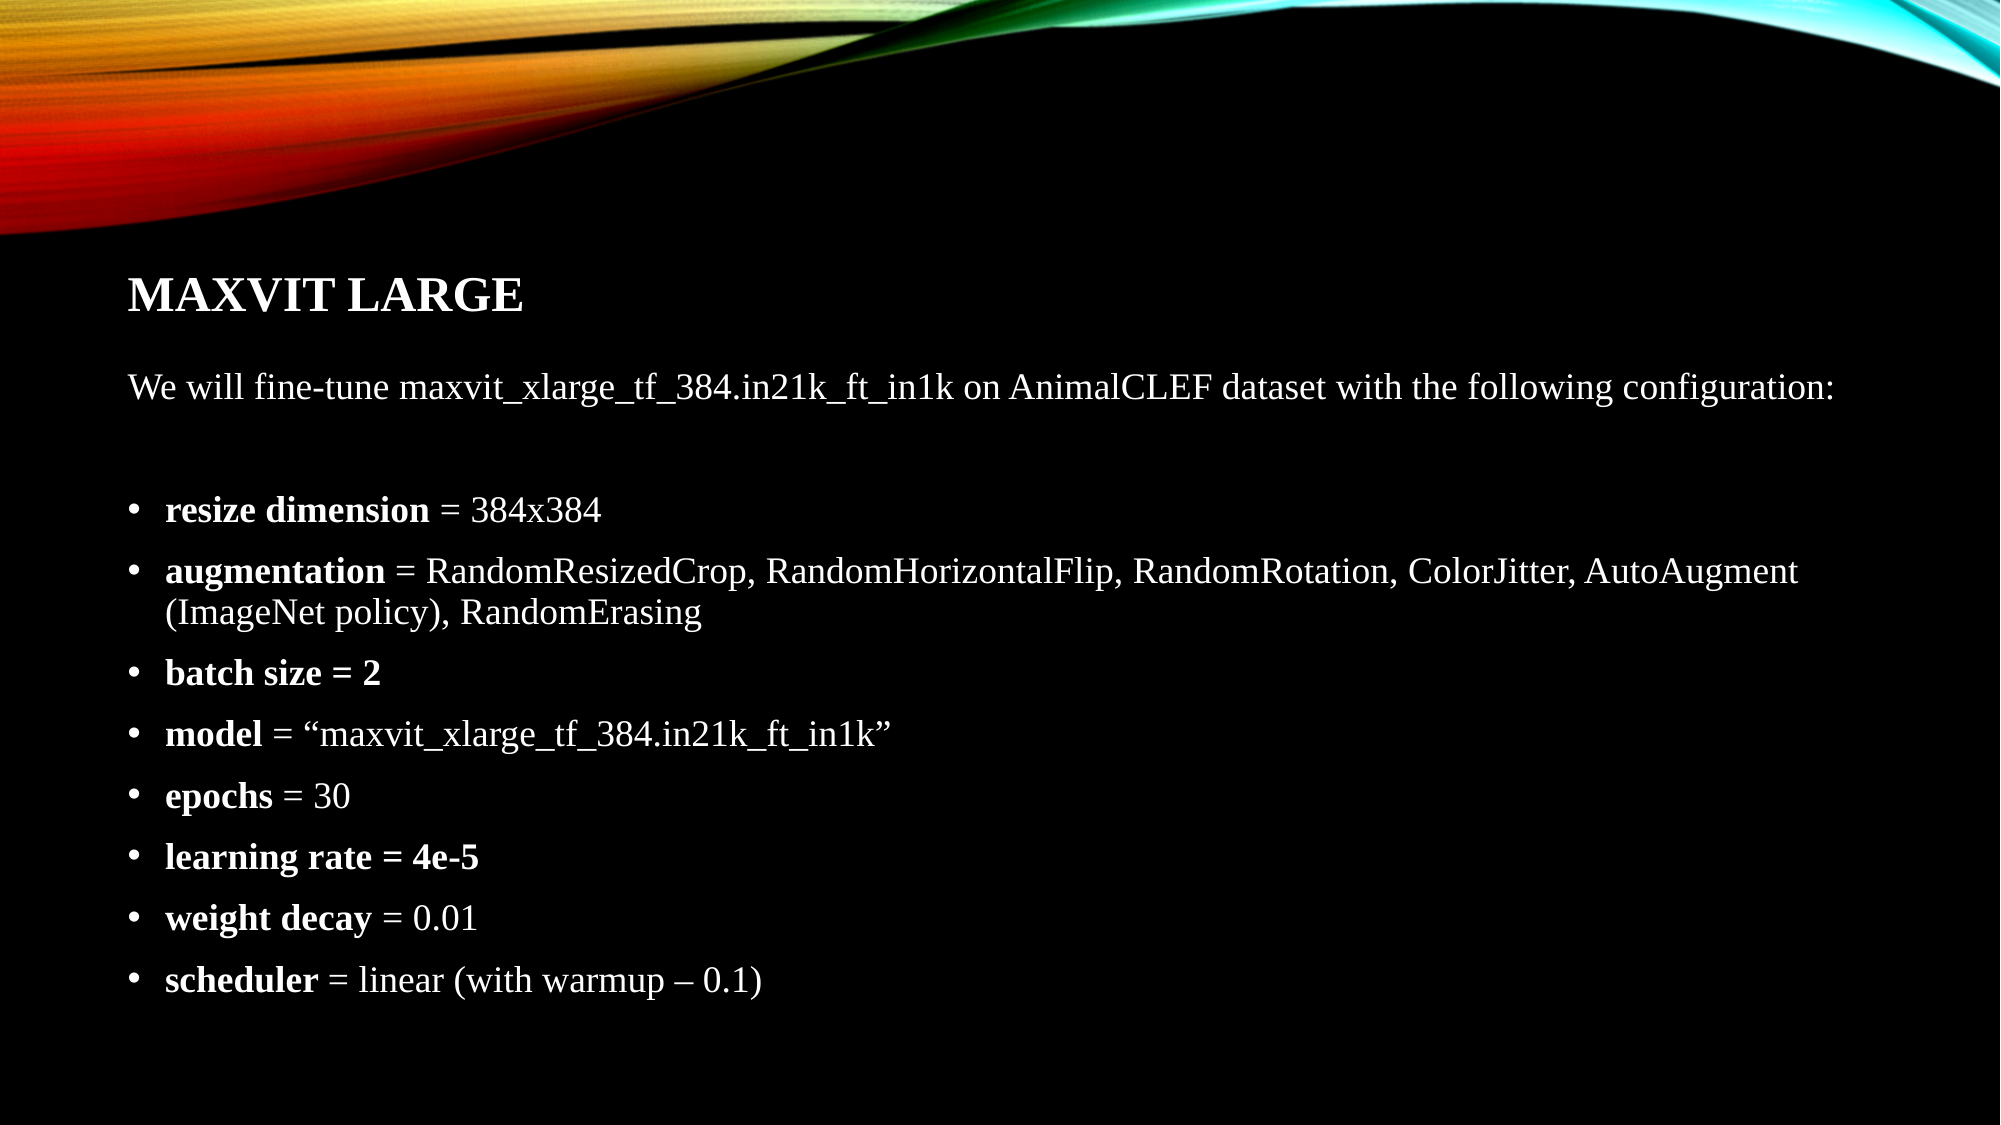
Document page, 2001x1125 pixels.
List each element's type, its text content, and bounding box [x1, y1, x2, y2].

title MaxViT Large [112, 212, 1525, 325]
list We will fine-tune maxvit_xlarge_tf_384.in21k_ft_in1k on AnimalCLEF dataset with the following configuration: resize dimension = 384x384 augmentation = RandomResizedCrop, RandomHorizontalFlip, RandomRotation, ColorJitter, AutoAugment (ImageNet policy), RandomErasing batch size = 2 model = “maxvit_xlarge_tf_384.in21k_ft_in1k” epochs = 30 learning rate = 4e-5 weight decay = 0.01 scheduler = linear (with warmup – 0.1) [112, 360, 1888, 1021]
picture [0, 0, 2000, 237]
